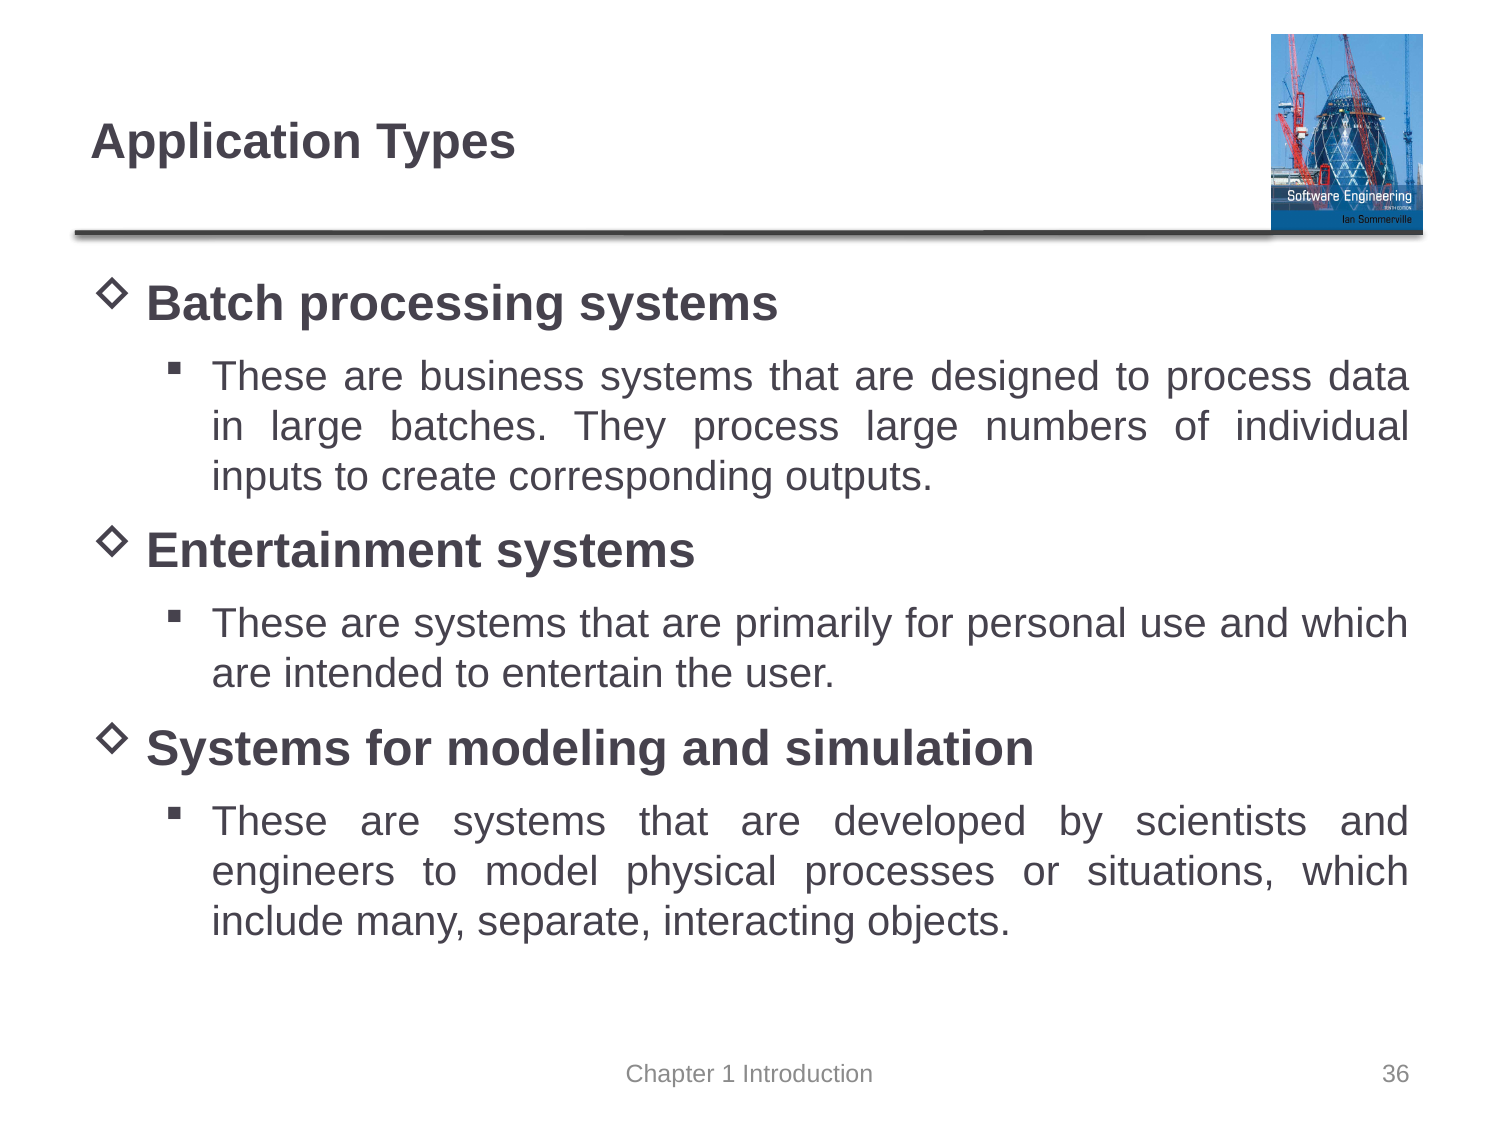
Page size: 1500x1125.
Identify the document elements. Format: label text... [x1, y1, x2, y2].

list Batch processing systems These are business systems that are designed to process data in large batches. They process large numbers of individual inputs to create corresponding outputs. Entertainment systems These are systems that are primarily for personal use and which are intended to entertain the user. Systems for modeling and simulation These are systems that are developed by scientists and engineers to model physical processes or situations, which include many, separate, interacting objects. [75, 262, 1425, 1005]
footer Chapter 1 Introduction [512, 1042, 988, 1103]
title Application Types [74, 44, 1272, 233]
picture [1271, 34, 1423, 230]
slide_number 36 [1074, 1042, 1425, 1103]
